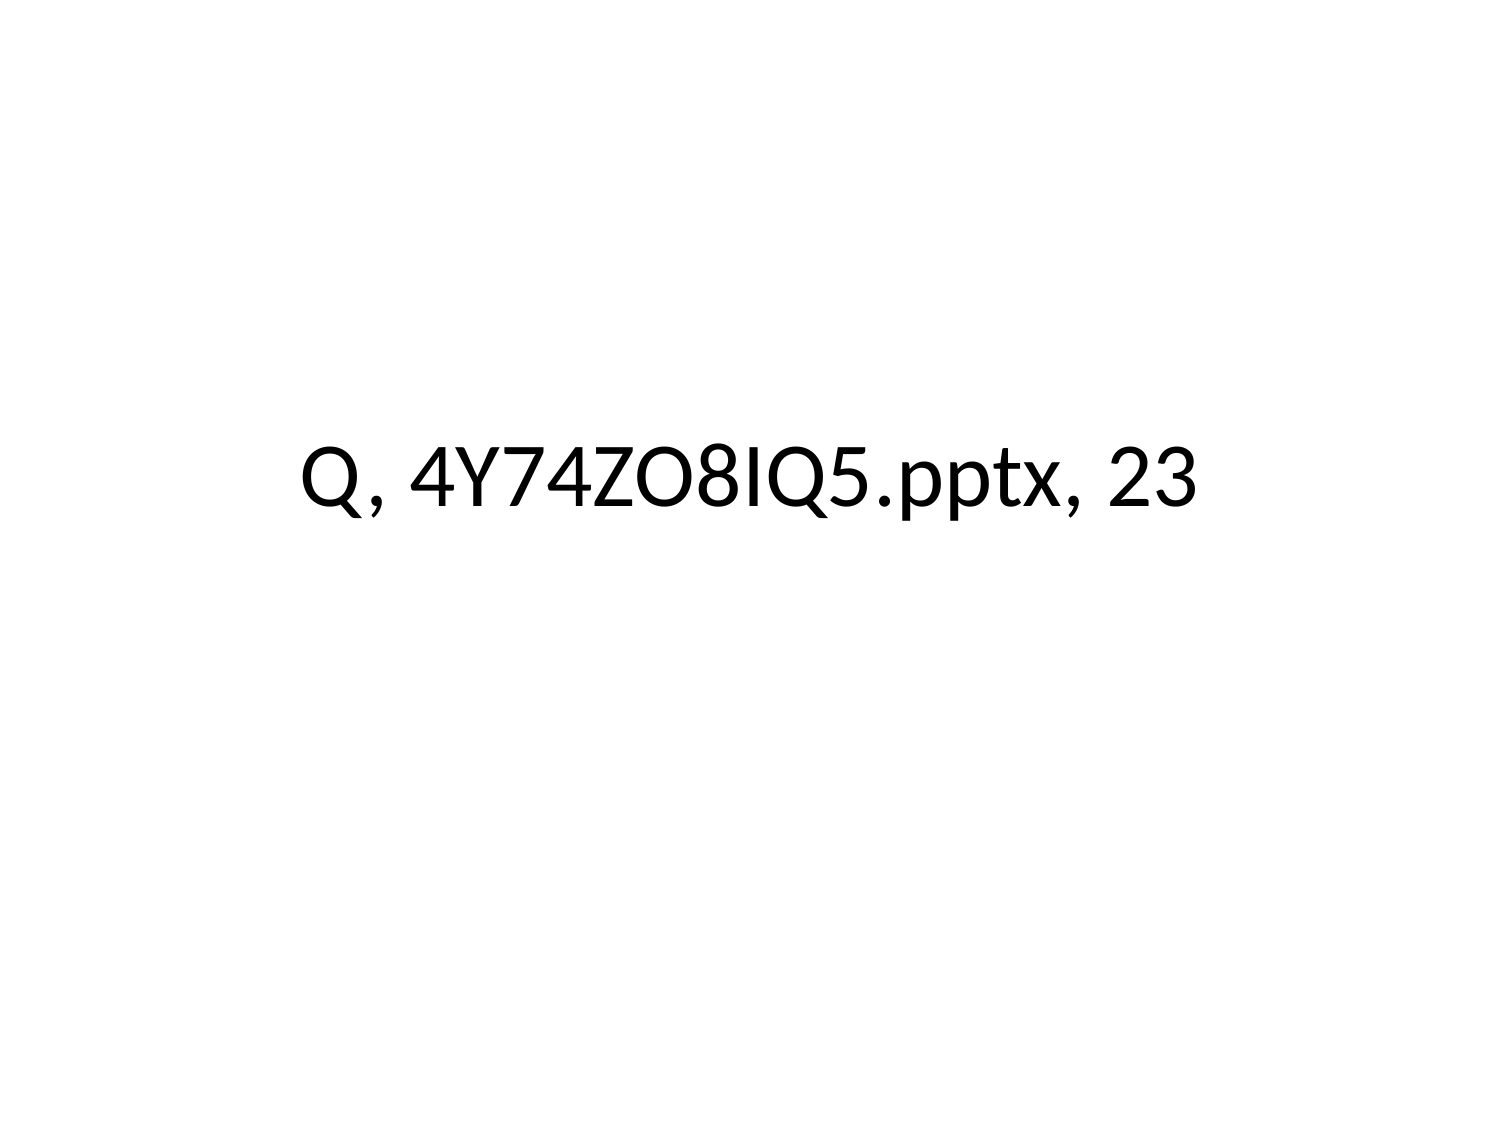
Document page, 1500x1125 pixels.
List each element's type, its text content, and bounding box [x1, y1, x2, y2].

title Q, 4Y74ZO8IQ5.pptx, 23 [112, 349, 1388, 591]
